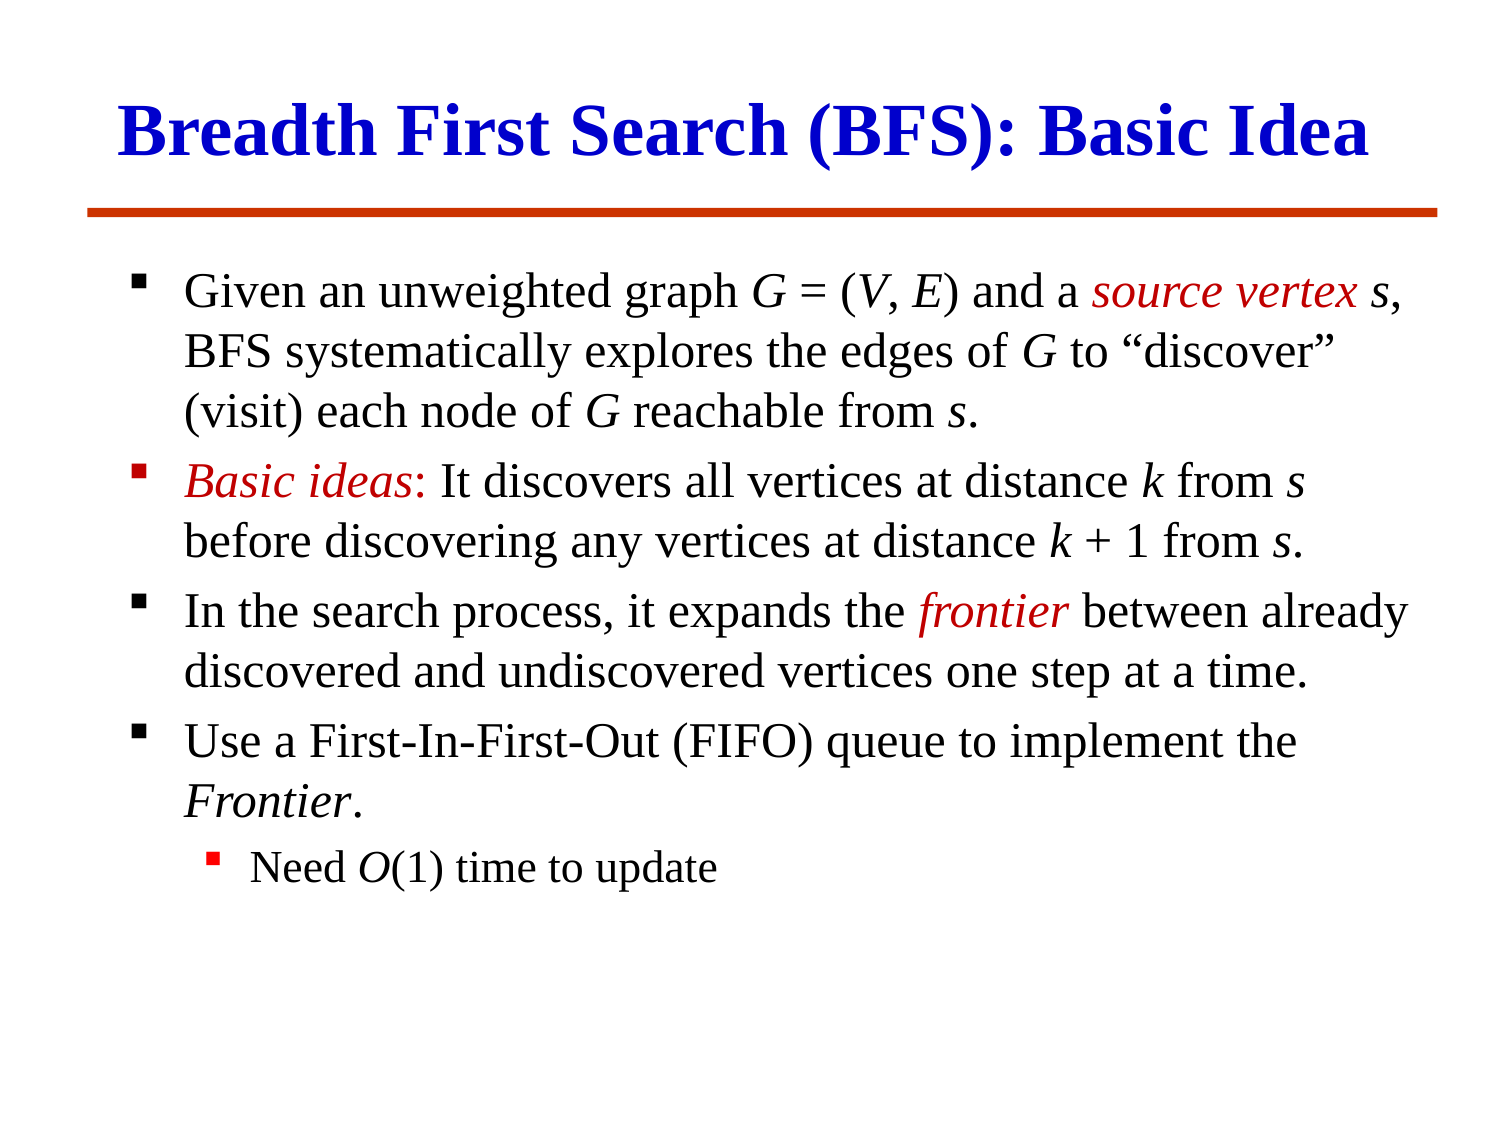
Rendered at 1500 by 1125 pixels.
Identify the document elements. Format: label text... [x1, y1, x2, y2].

list Given an unweighted graph G = (V, E) and a source vertex s, BFS systematically explores the edges of G to “discover” (visit) each node of G reachable from s. Basic ideas: It discovers all vertices at distance k from s before discovering any vertices at distance k + 1 from s. In the search process, it expands the frontier between already discovered and undiscovered vertices one step at a time. Use a First-In-First-Out (FIFO) queue to implement the Frontier. Need O(1) time to update [112, 249, 1425, 1000]
title Breadth First Search (BFS): Basic Idea [99, 50, 1388, 200]
